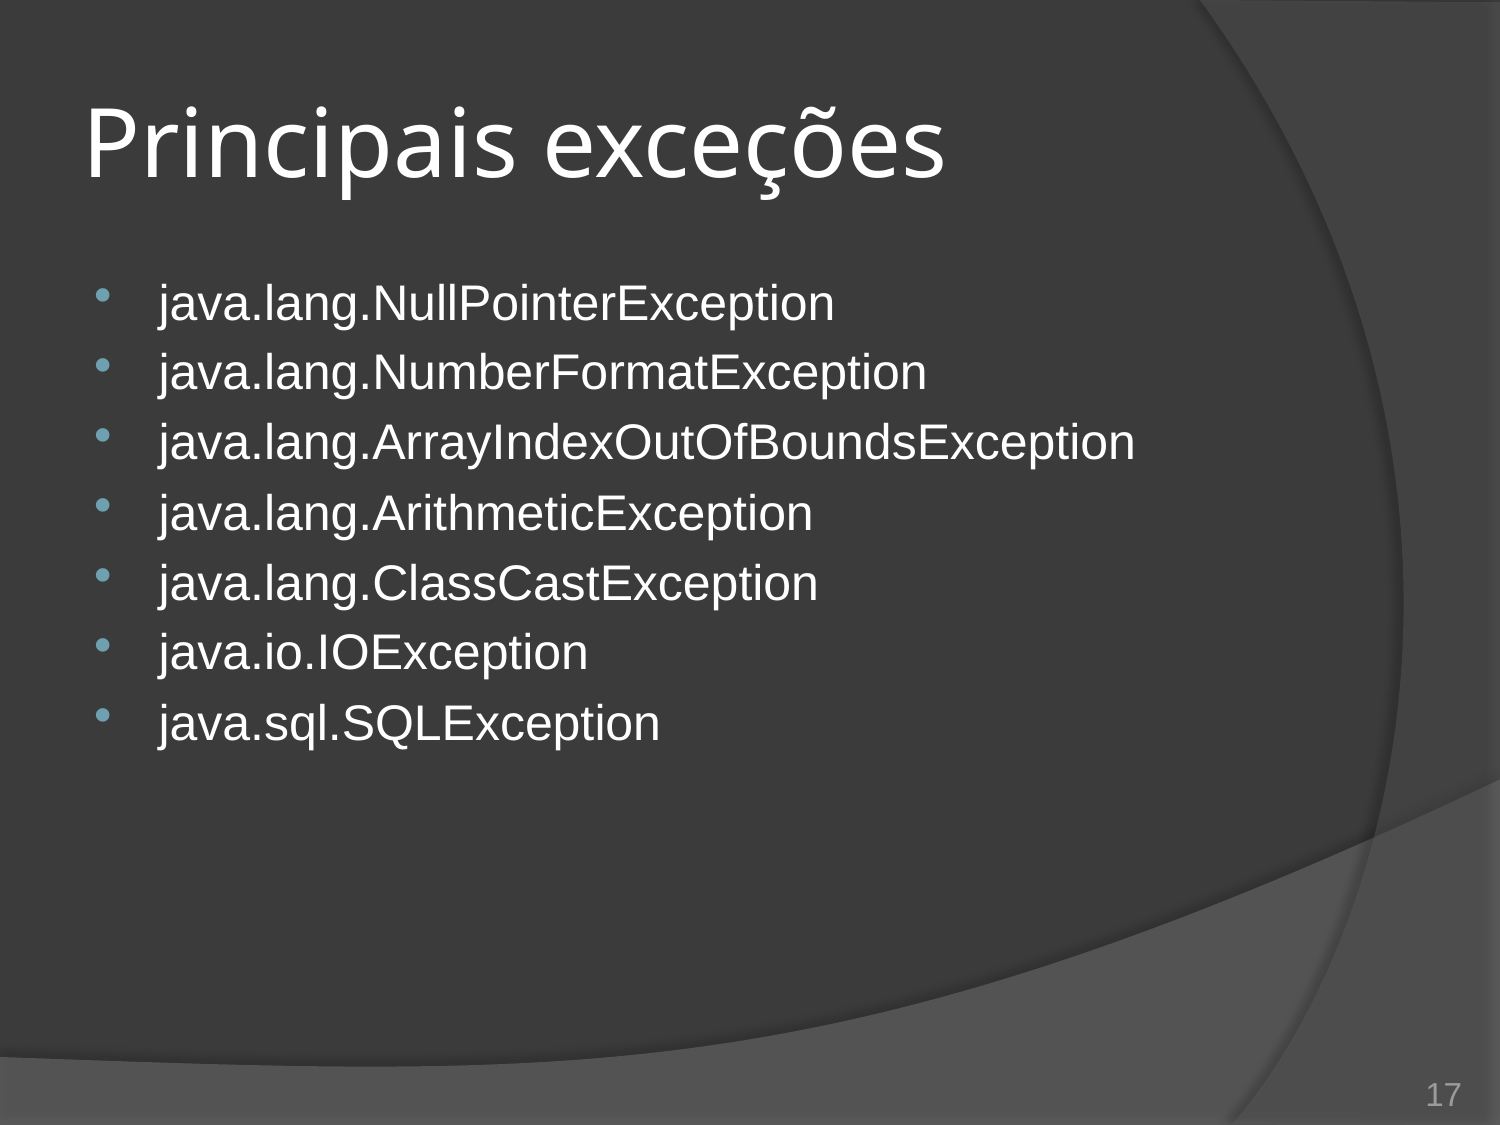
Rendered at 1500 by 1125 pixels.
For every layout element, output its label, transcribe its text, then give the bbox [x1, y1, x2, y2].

list java.lang.NullPointerException java.lang.NumberFormatException java.lang.ArrayIndexOutOfBoundsException java.lang.ArithmeticException java.lang.ClassCastException java.io.IOException java.sql.SQLException [74, 262, 1301, 1006]
slide_number 17 [1337, 1053, 1463, 1114]
title Principais exceções [74, 44, 1301, 233]
